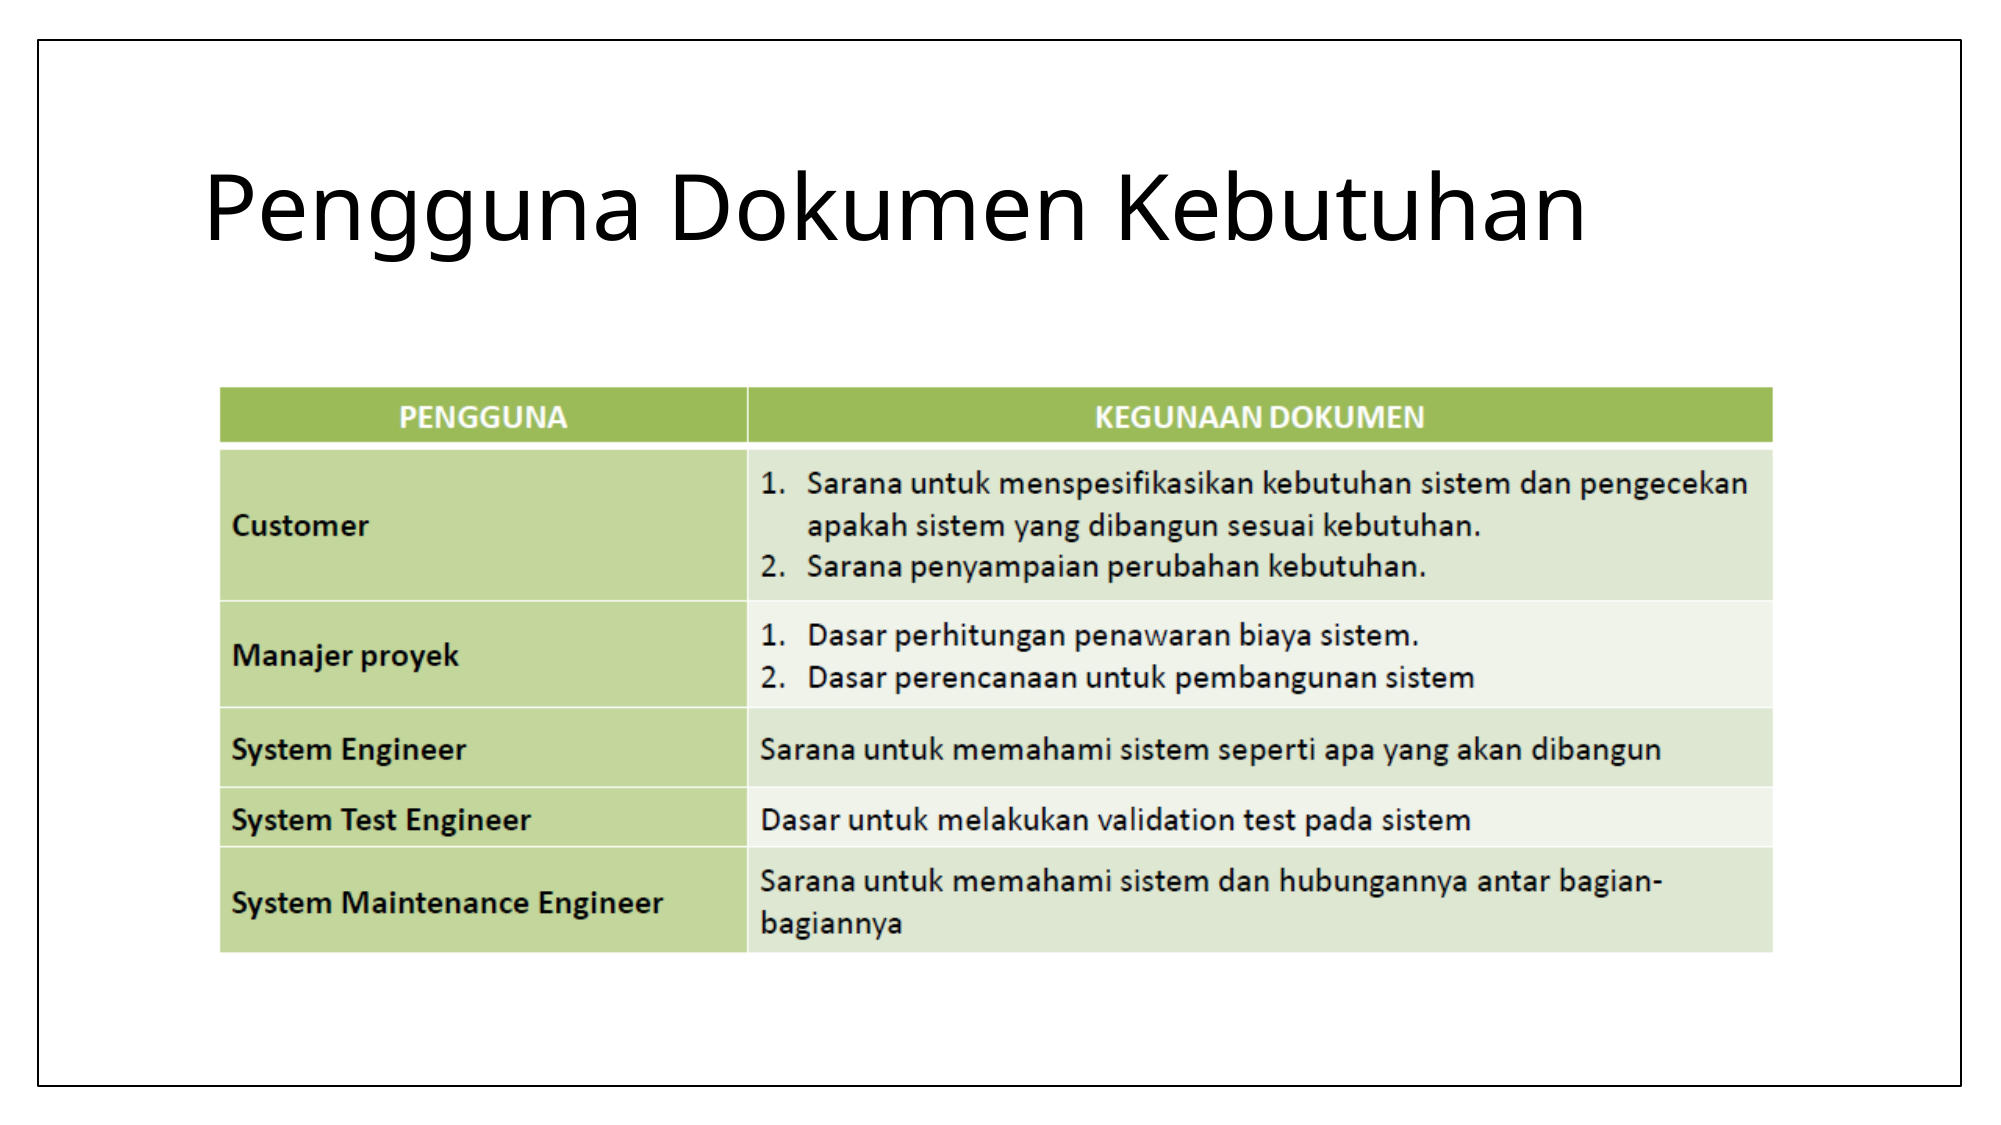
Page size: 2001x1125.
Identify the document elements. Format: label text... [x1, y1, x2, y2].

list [210, 375, 1784, 962]
title Pengguna Dokumen Kebutuhan [187, 99, 1808, 323]
